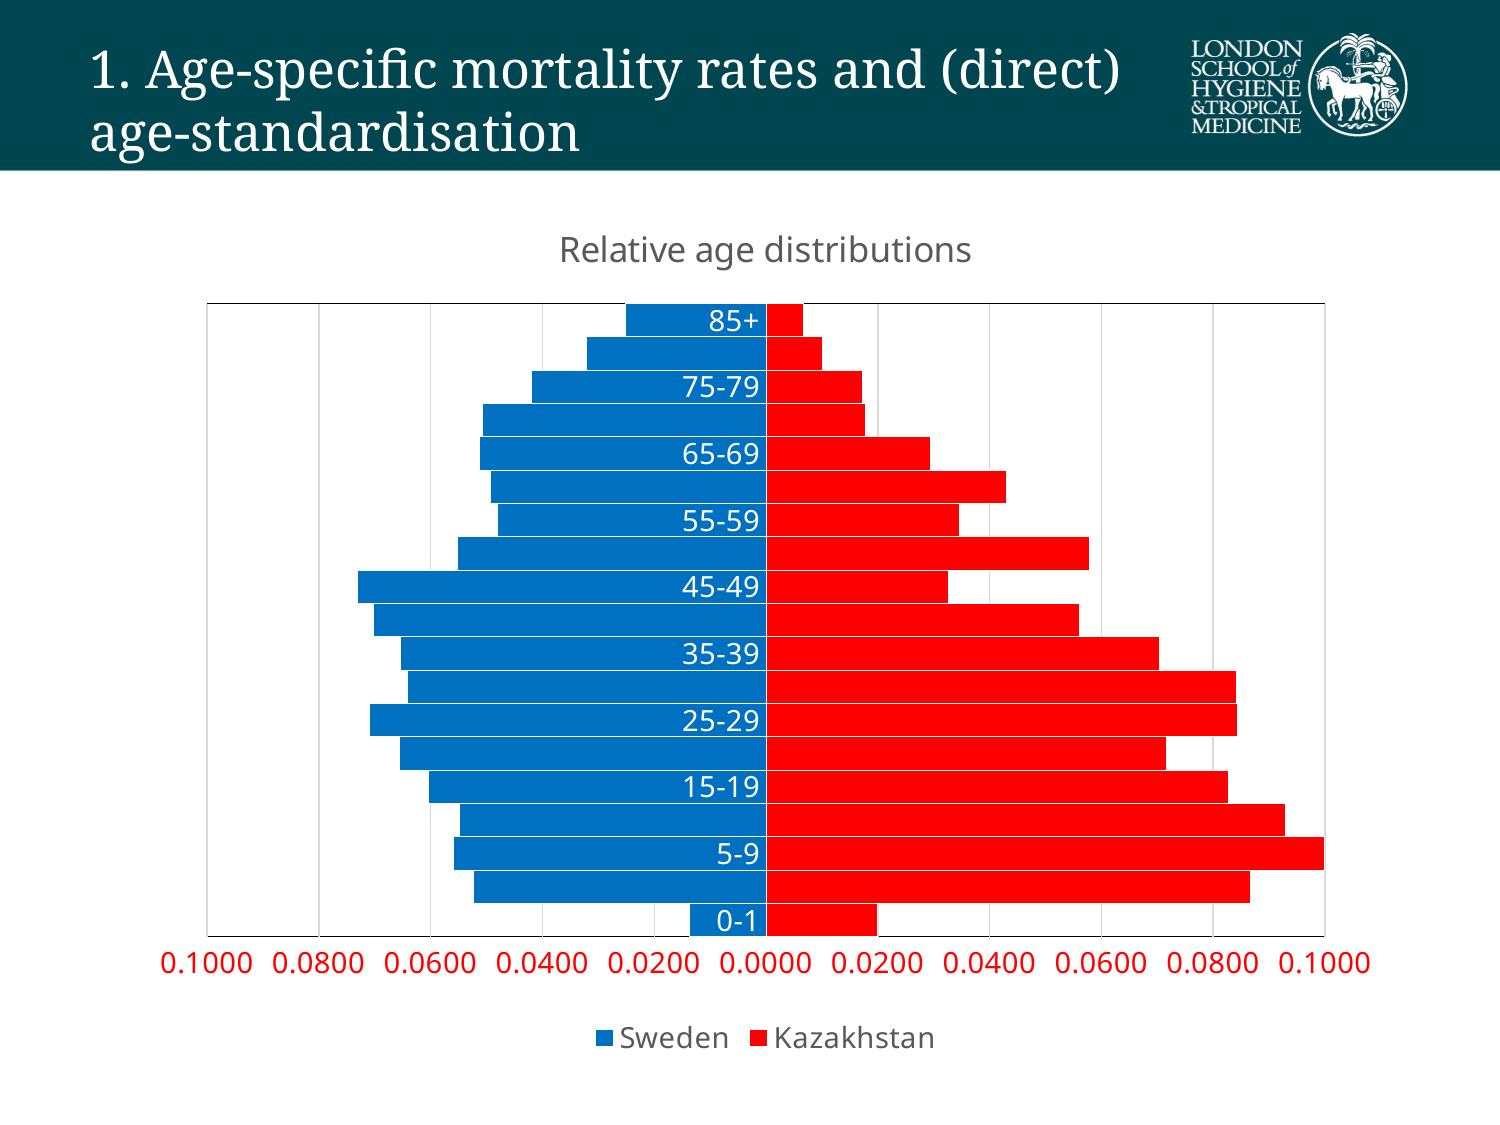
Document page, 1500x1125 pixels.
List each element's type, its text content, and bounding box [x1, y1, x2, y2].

title 1. Age-specific mortality rates and (direct) age-standardisation [75, 29, 1175, 132]
picture [0, 0, 1500, 1125]
chart [134, 188, 1398, 1065]
